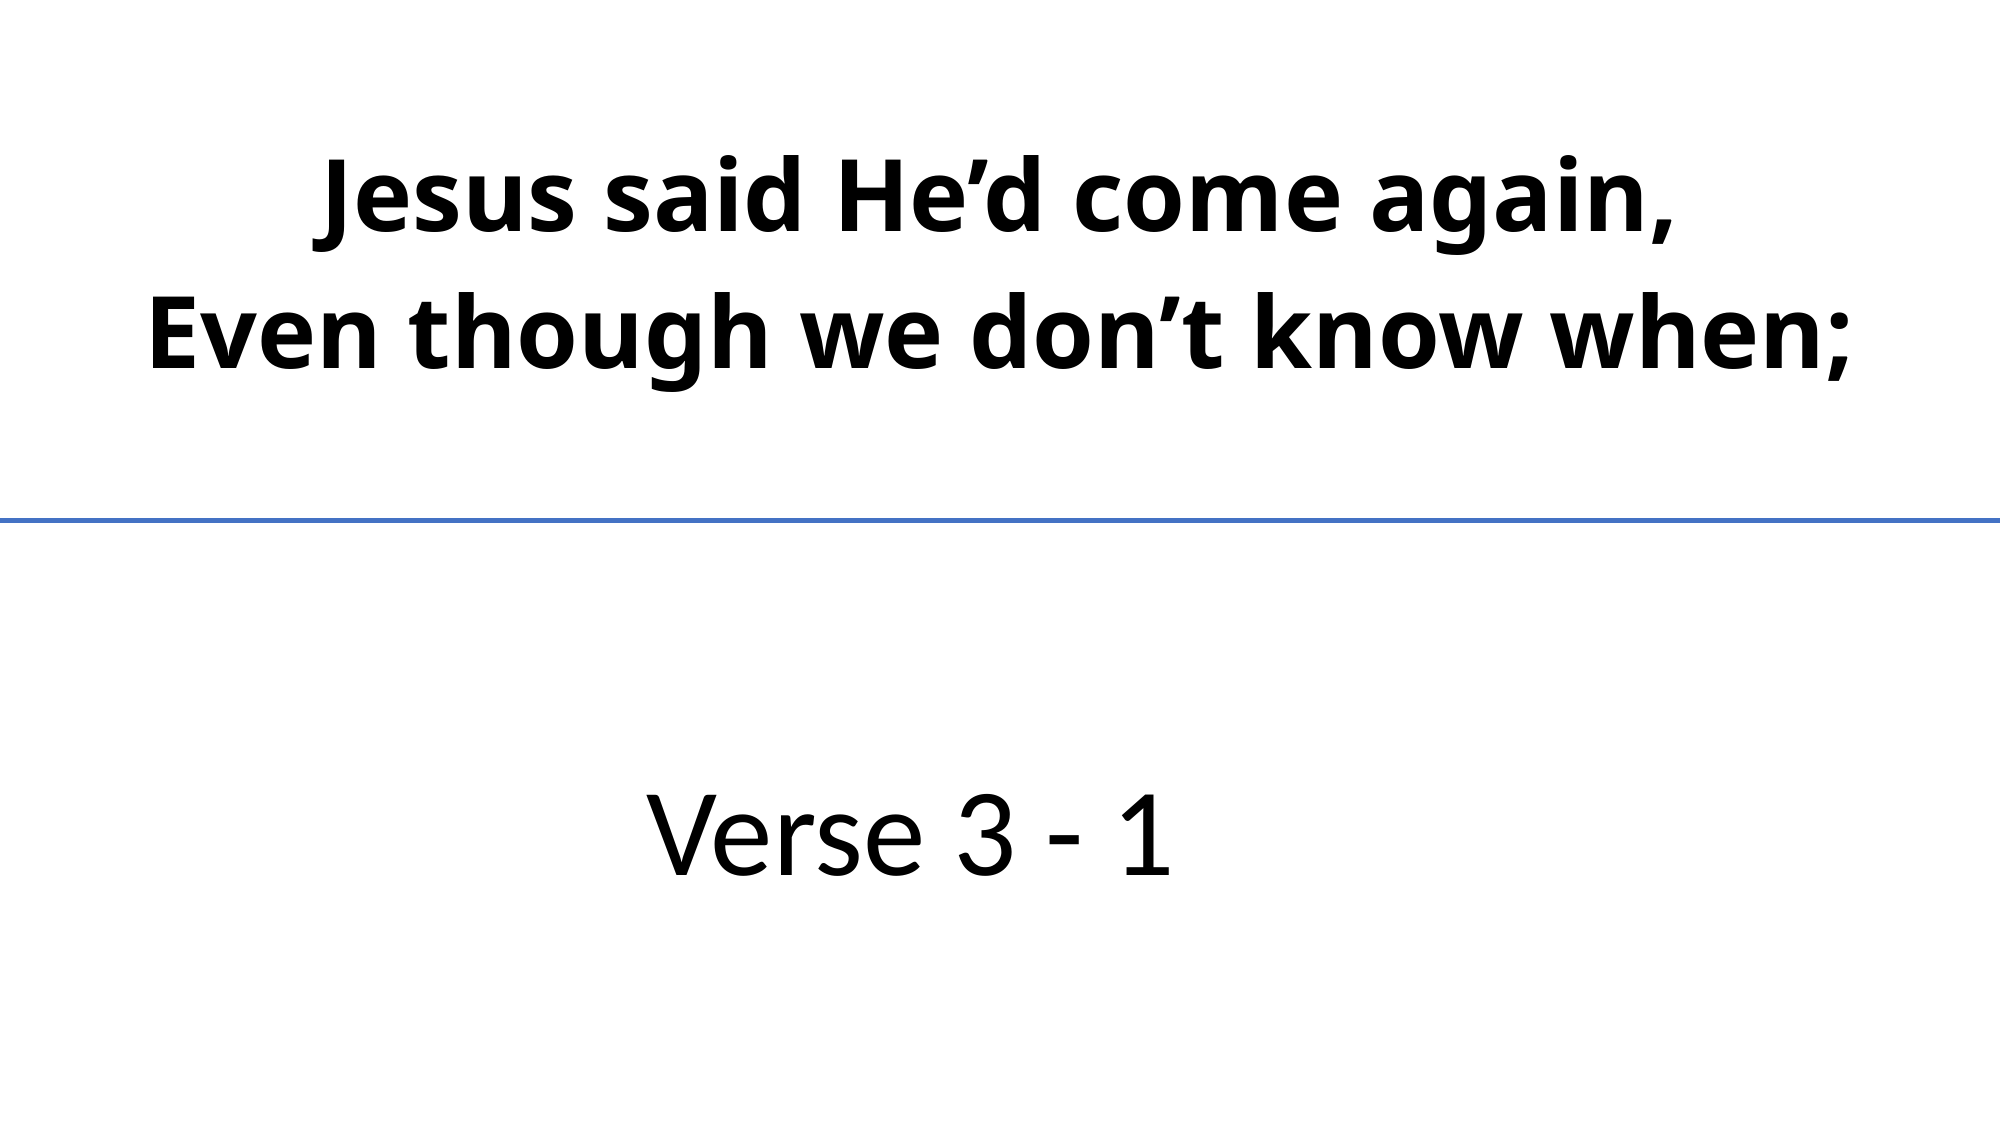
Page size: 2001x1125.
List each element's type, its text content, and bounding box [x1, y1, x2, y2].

text_box Jesus said He’d come again, Even though we don’t know when; [33, 107, 1967, 396]
text_box Verse 3 - 1 [496, 743, 1326, 908]
